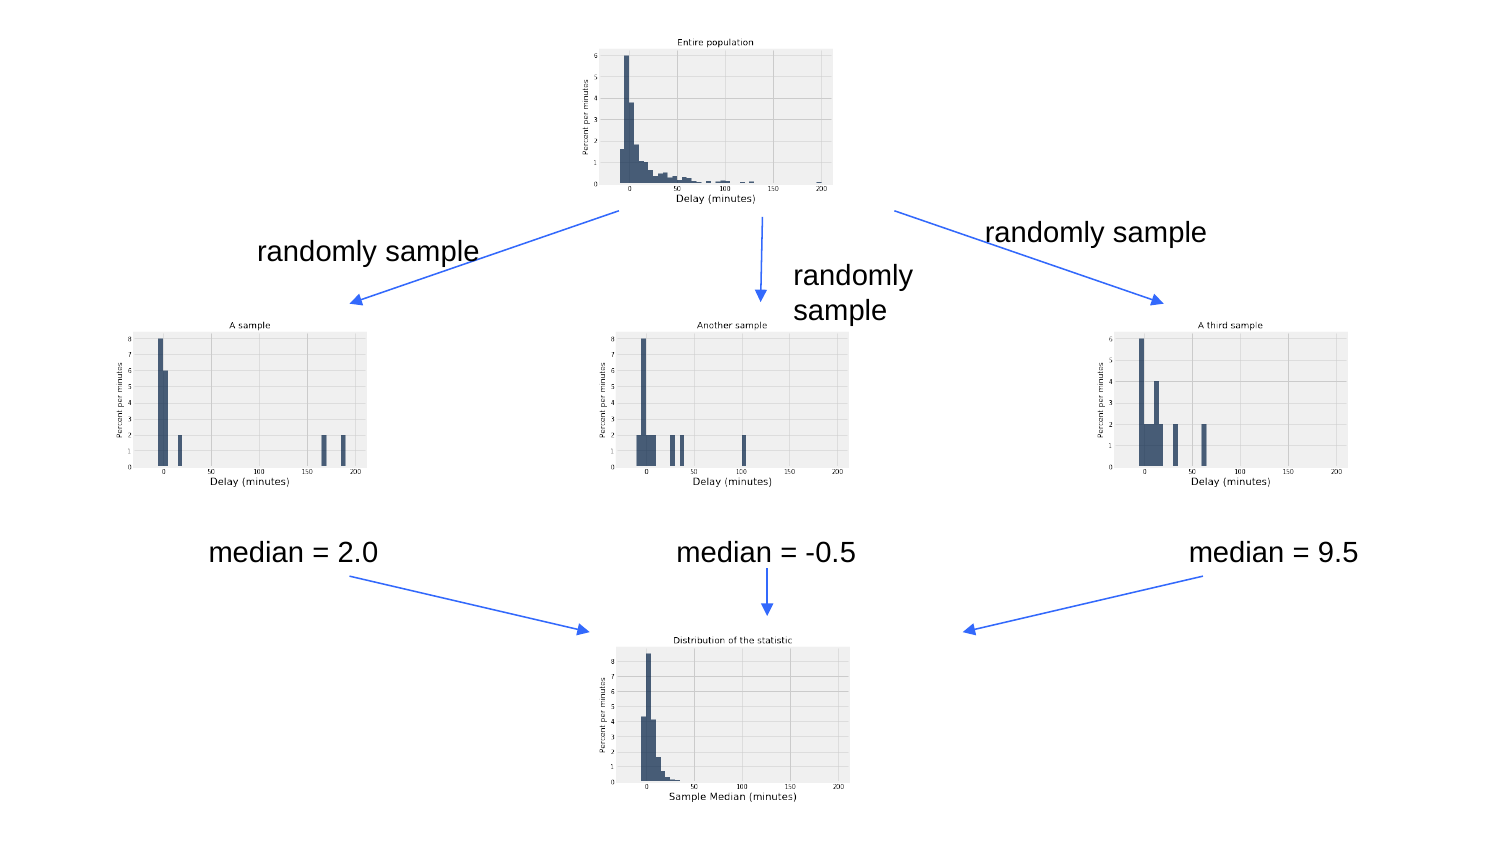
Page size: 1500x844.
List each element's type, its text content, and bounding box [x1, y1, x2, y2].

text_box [962, 575, 1204, 633]
picture [594, 632, 853, 806]
text_box median = -0.5 [621, 518, 912, 561]
text_box median = 2.0 [148, 518, 439, 561]
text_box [349, 575, 590, 633]
picture [1093, 317, 1352, 491]
picture [112, 317, 370, 491]
picture [594, 317, 853, 491]
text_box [349, 210, 620, 304]
text_box median = 9.5 [1129, 518, 1419, 561]
picture [578, 34, 836, 208]
text_box randomly sample [778, 241, 889, 284]
text_box randomly sample [242, 216, 344, 260]
text_box randomly sample [969, 198, 1260, 242]
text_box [894, 210, 1165, 304]
